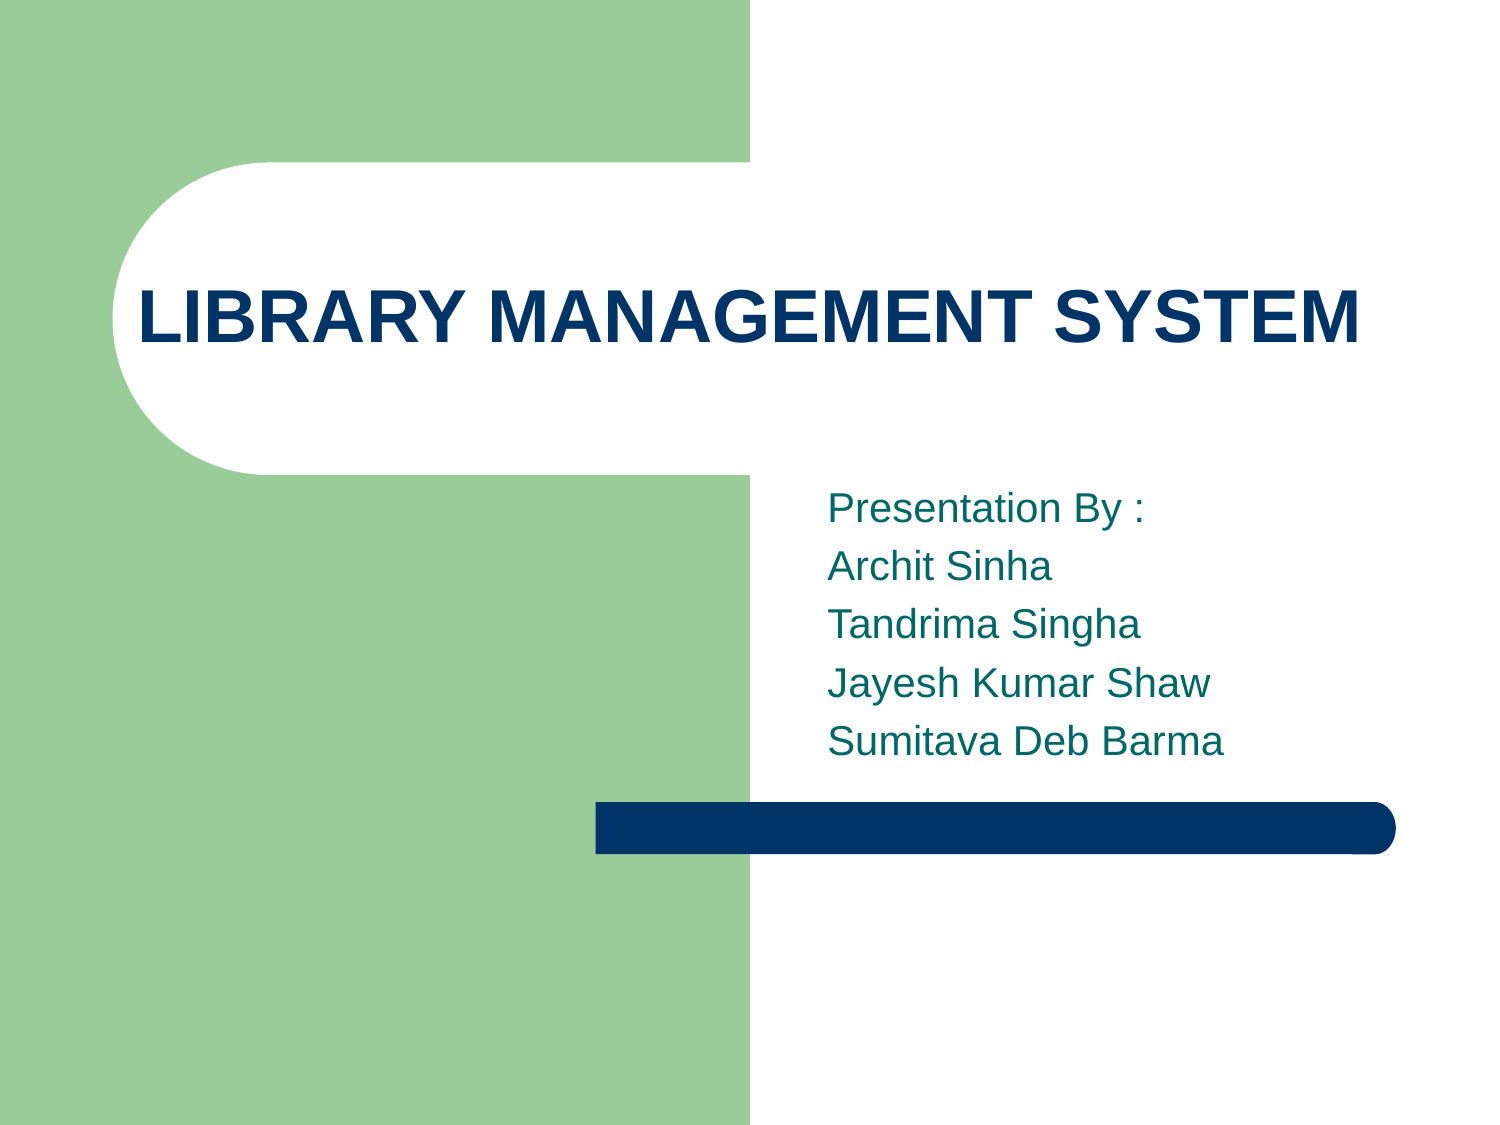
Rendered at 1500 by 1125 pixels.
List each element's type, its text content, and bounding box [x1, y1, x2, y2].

title LIBRARY MANAGEMENT SYSTEM [74, 162, 1426, 476]
subtitle Presentation By : Archit Sinha Tandrima Singha Jayesh Kumar Shaw Sumitava Deb Barma [812, 528, 1500, 772]
